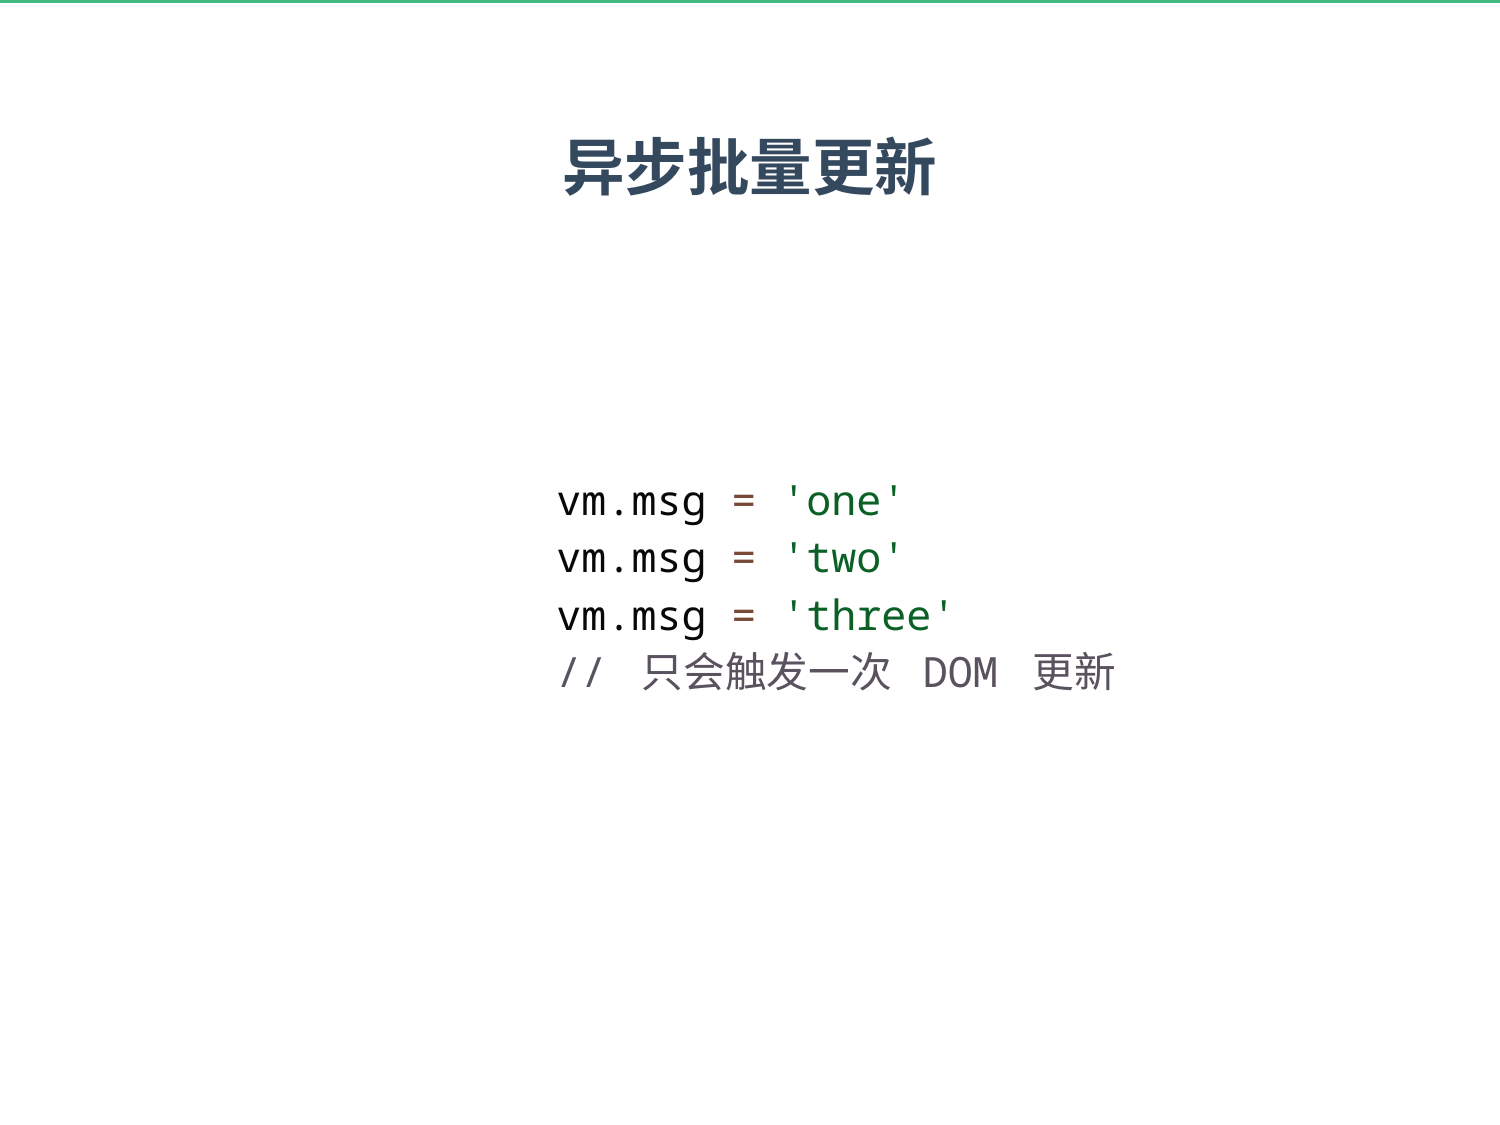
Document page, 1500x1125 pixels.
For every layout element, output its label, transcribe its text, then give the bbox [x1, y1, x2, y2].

text_box 异步批量更新 [397, 113, 1102, 293]
text_box vm.msg = 'one' vm.msg = 'two' vm.msg = 'three' // 只会触发一次 DOM 更新 [541, 451, 1132, 967]
